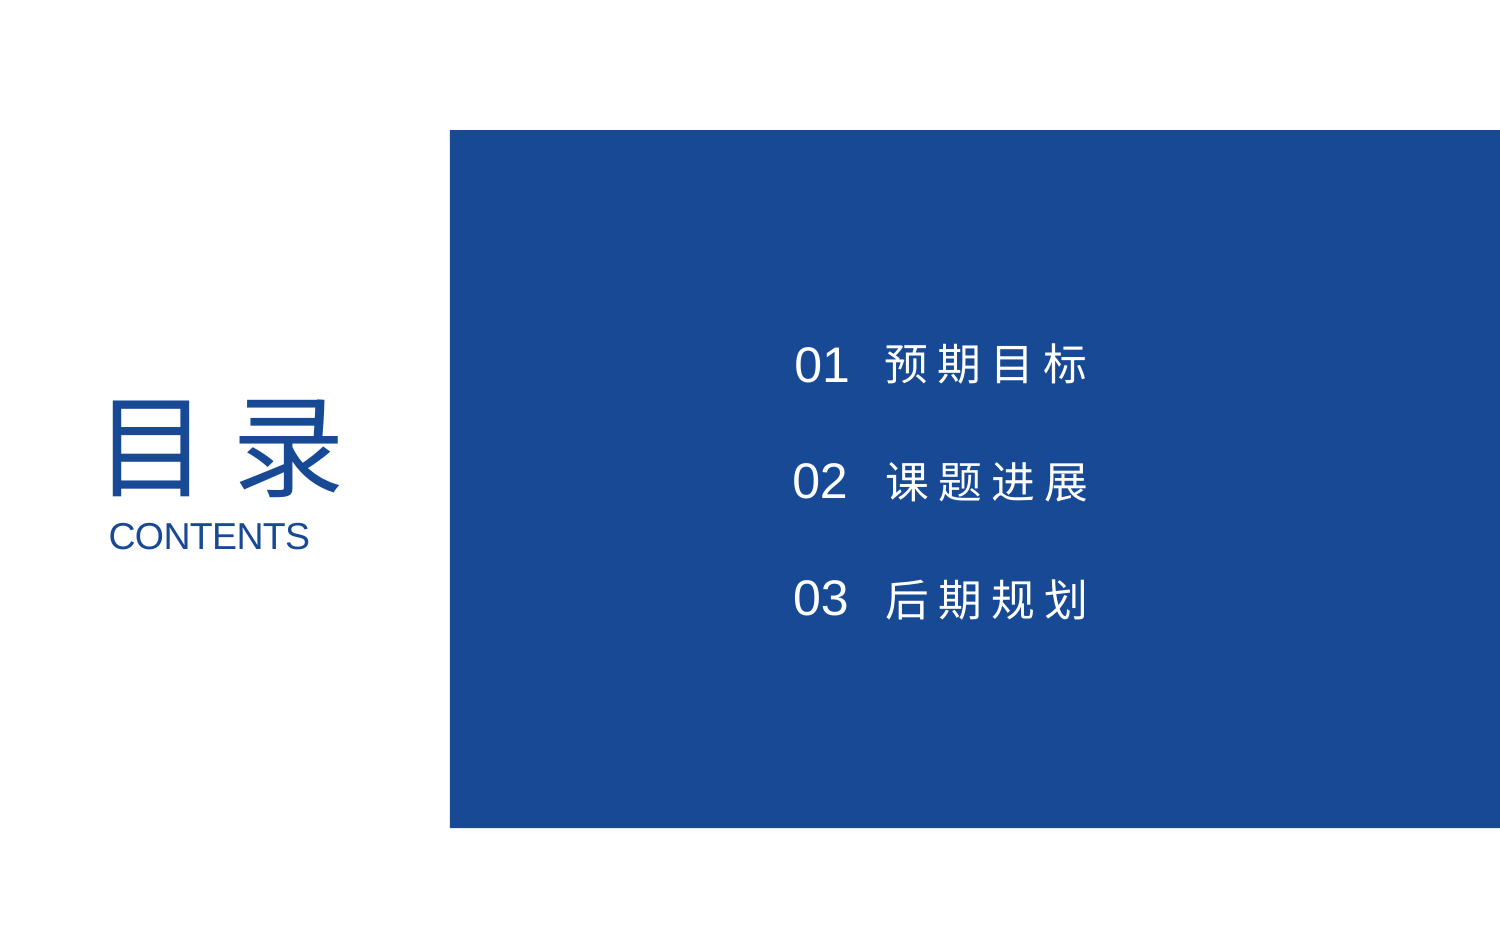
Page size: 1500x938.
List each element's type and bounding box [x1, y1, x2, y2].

text_box [80, 368, 477, 565]
text_box [777, 324, 1321, 634]
text_box [449, 129, 1500, 829]
